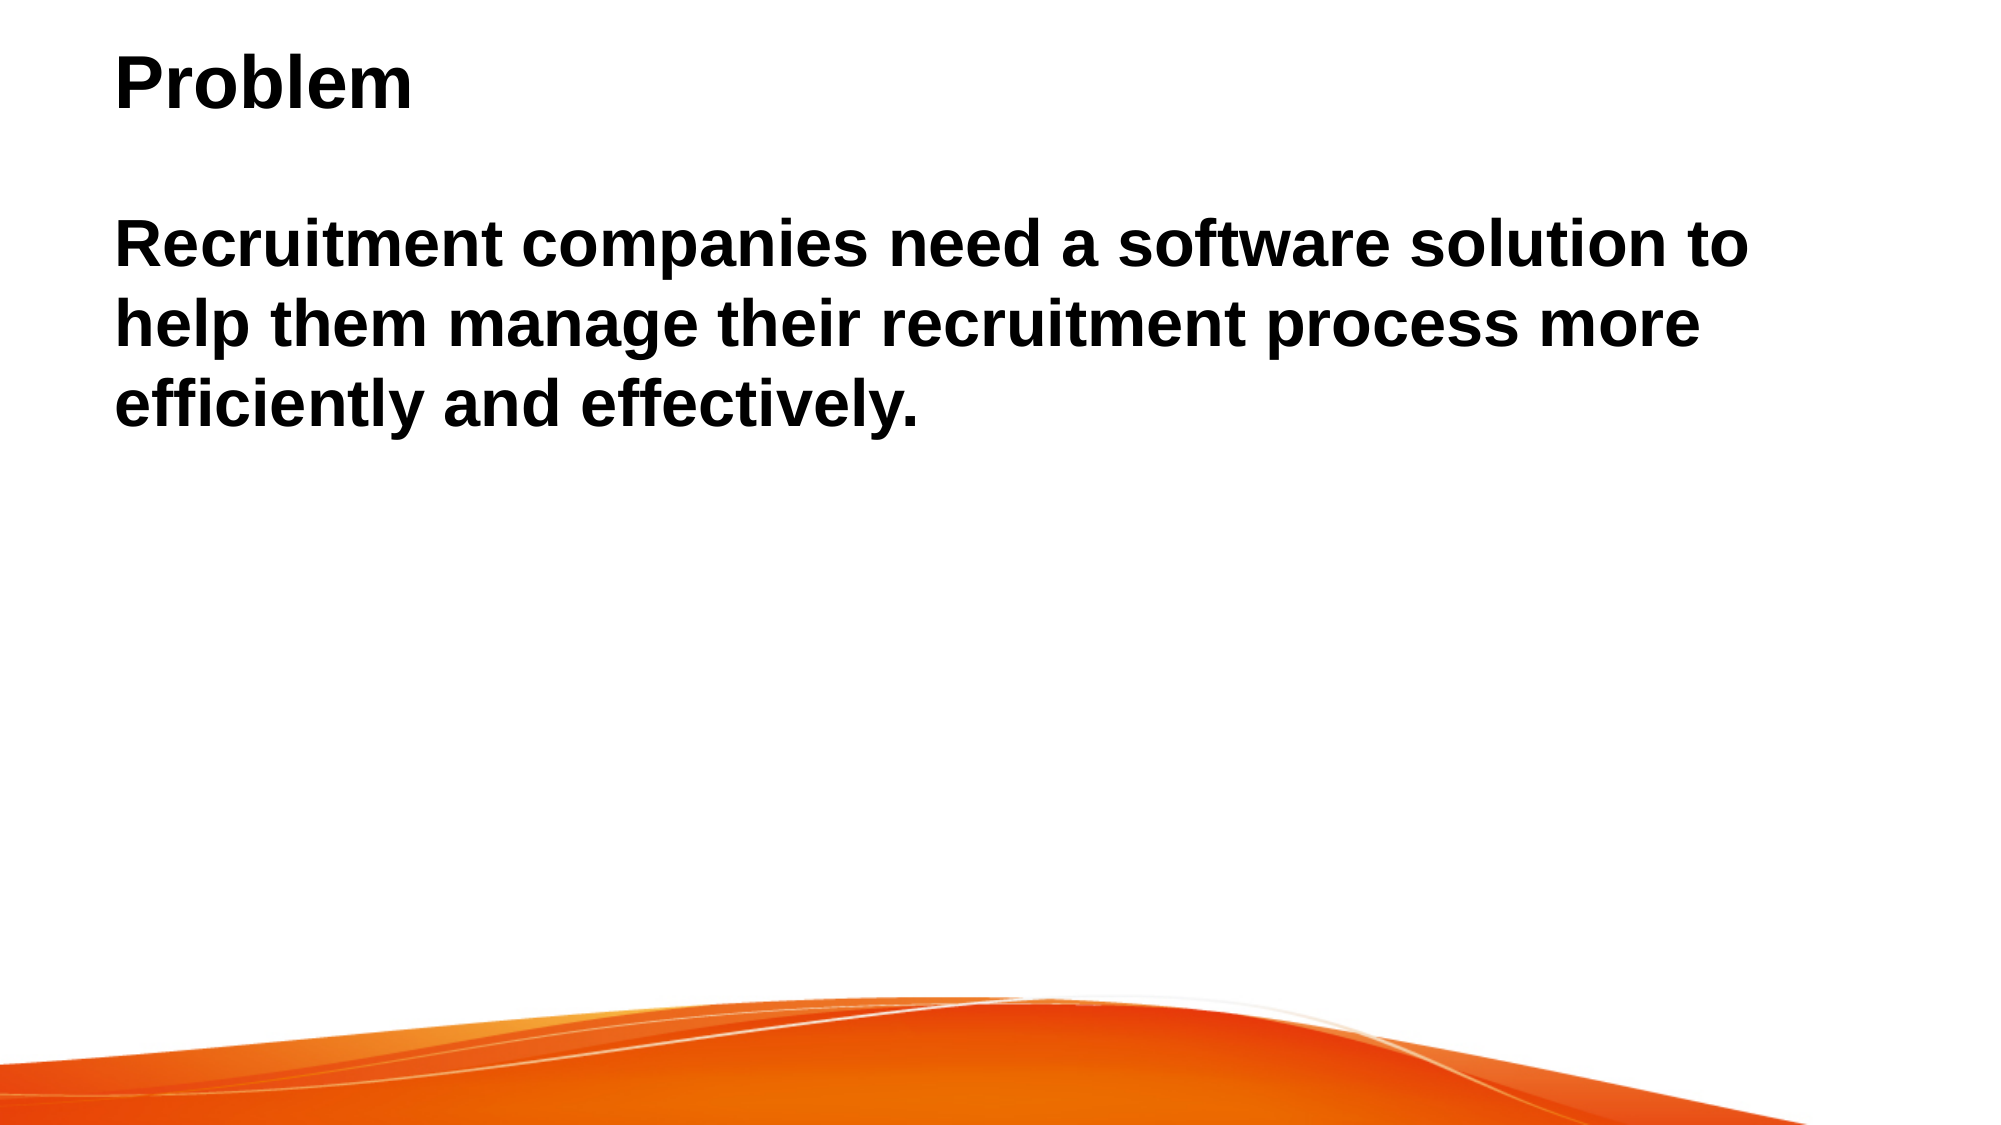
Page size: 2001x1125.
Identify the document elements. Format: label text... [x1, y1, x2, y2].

picture [0, 0, 2000, 1125]
title Problem [99, 30, 1901, 127]
list Recruitment companies need a software solution to help them manage their recruitment process more efficiently and effectively. [99, 192, 1901, 1006]
